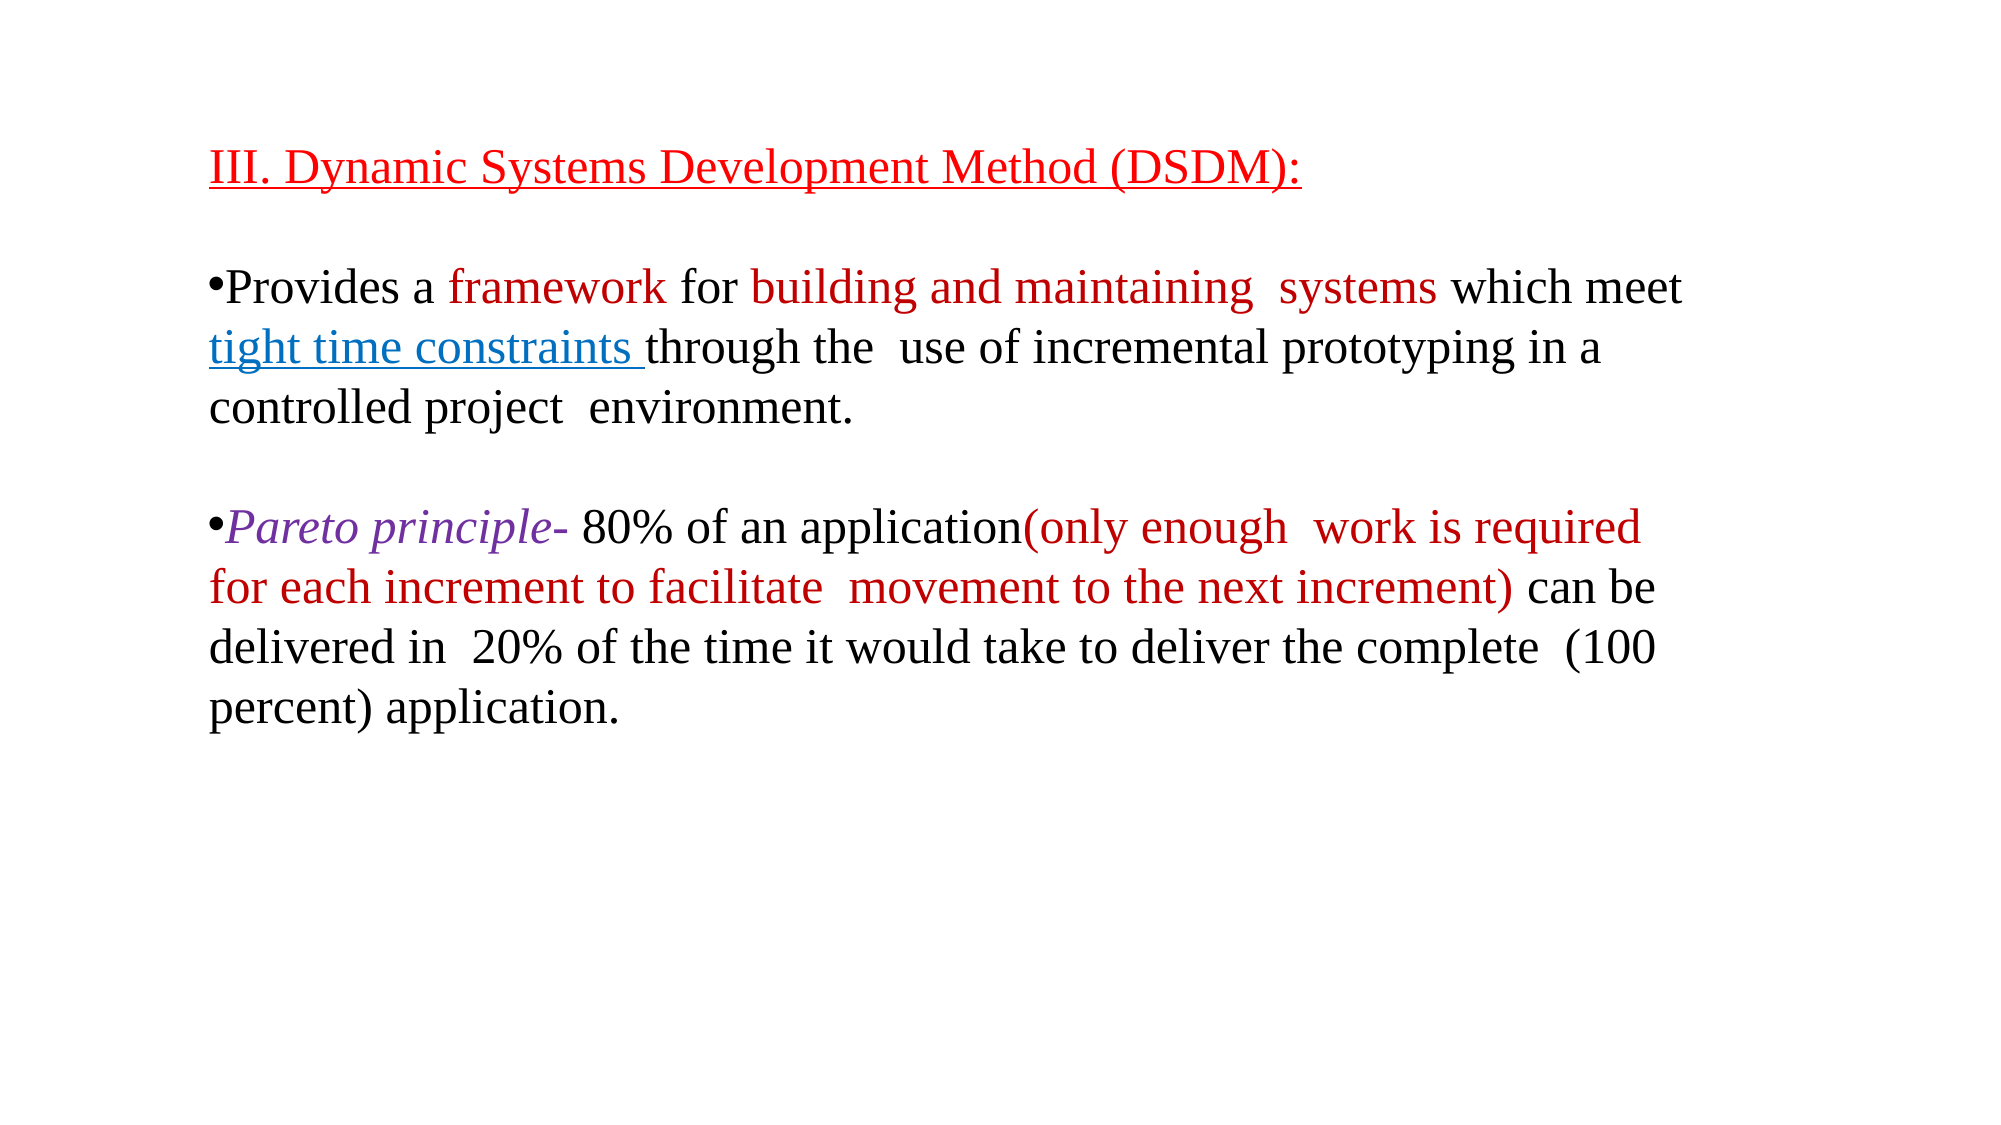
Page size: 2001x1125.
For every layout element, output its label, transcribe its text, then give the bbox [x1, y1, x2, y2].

text_box III. Dynamic Systems Development Method (DSDM): Provides a framework for building and maintaining systems which meet tight time constraints through the use of incremental prototyping in a controlled project environment. Pareto principle- 80% of an application(only enough work is required for each increment to facilitate movement to the next increment) can be delivered in 20% of the time it would take to deliver the complete (100 percent) application. [207, 132, 1704, 734]
